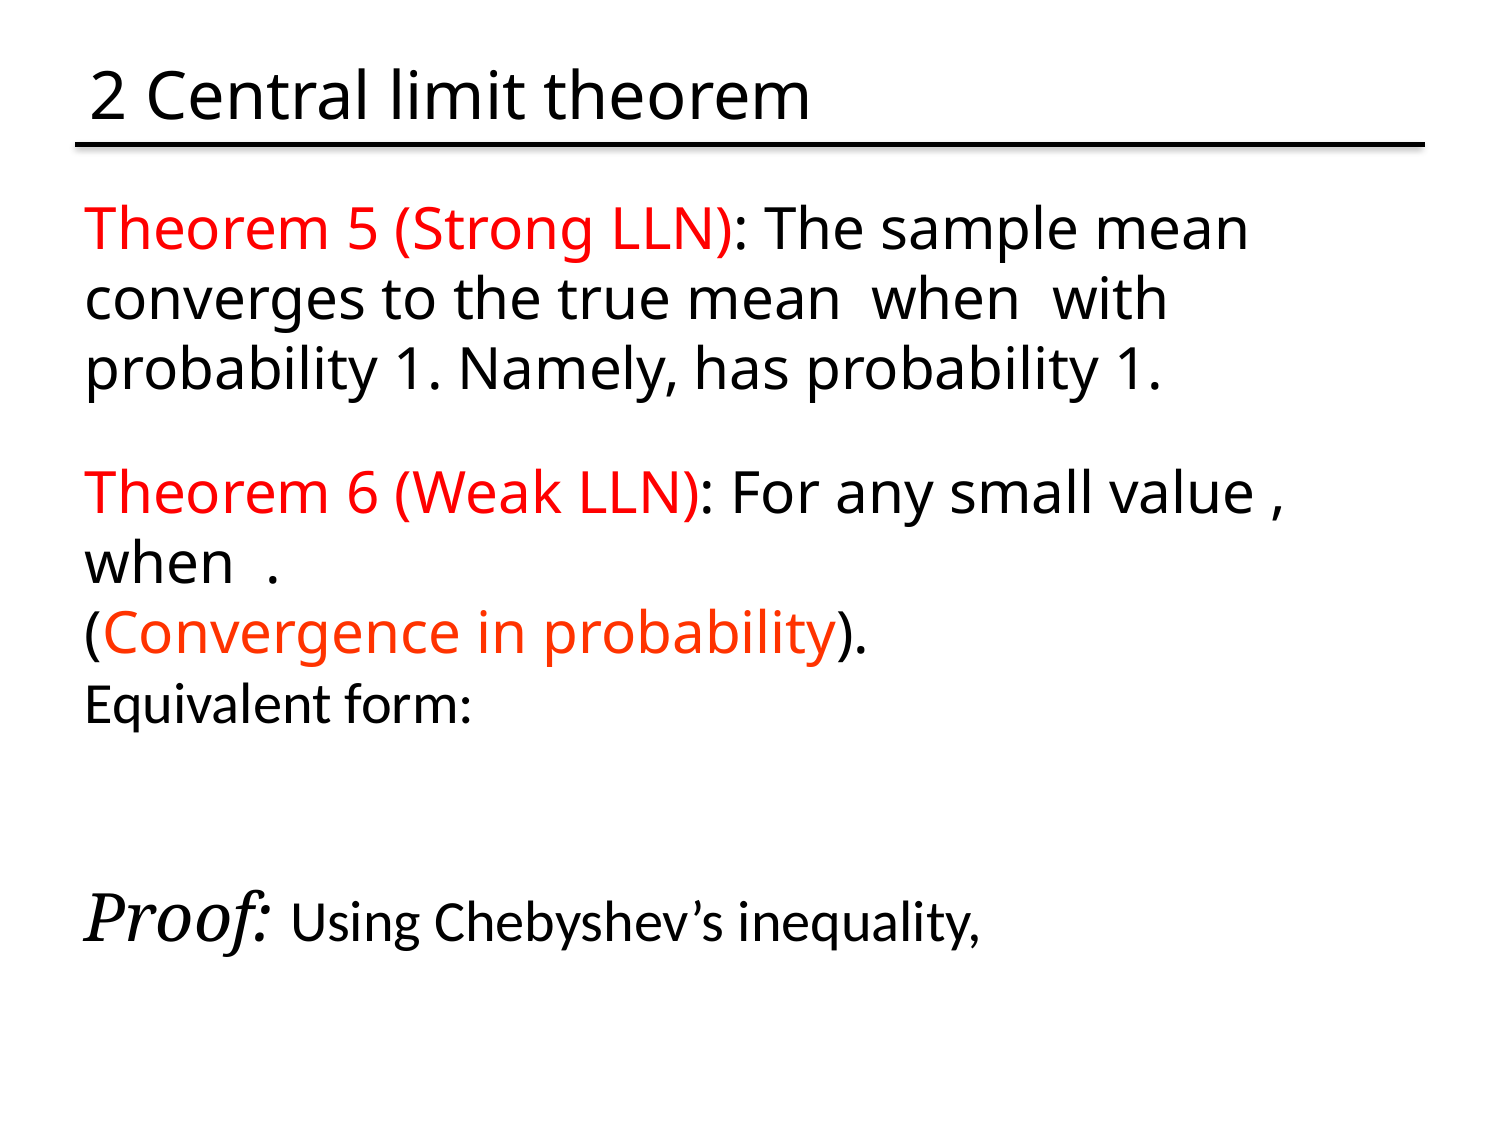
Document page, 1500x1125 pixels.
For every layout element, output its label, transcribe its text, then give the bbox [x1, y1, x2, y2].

title 2 Central limit theorem [75, 45, 1425, 145]
